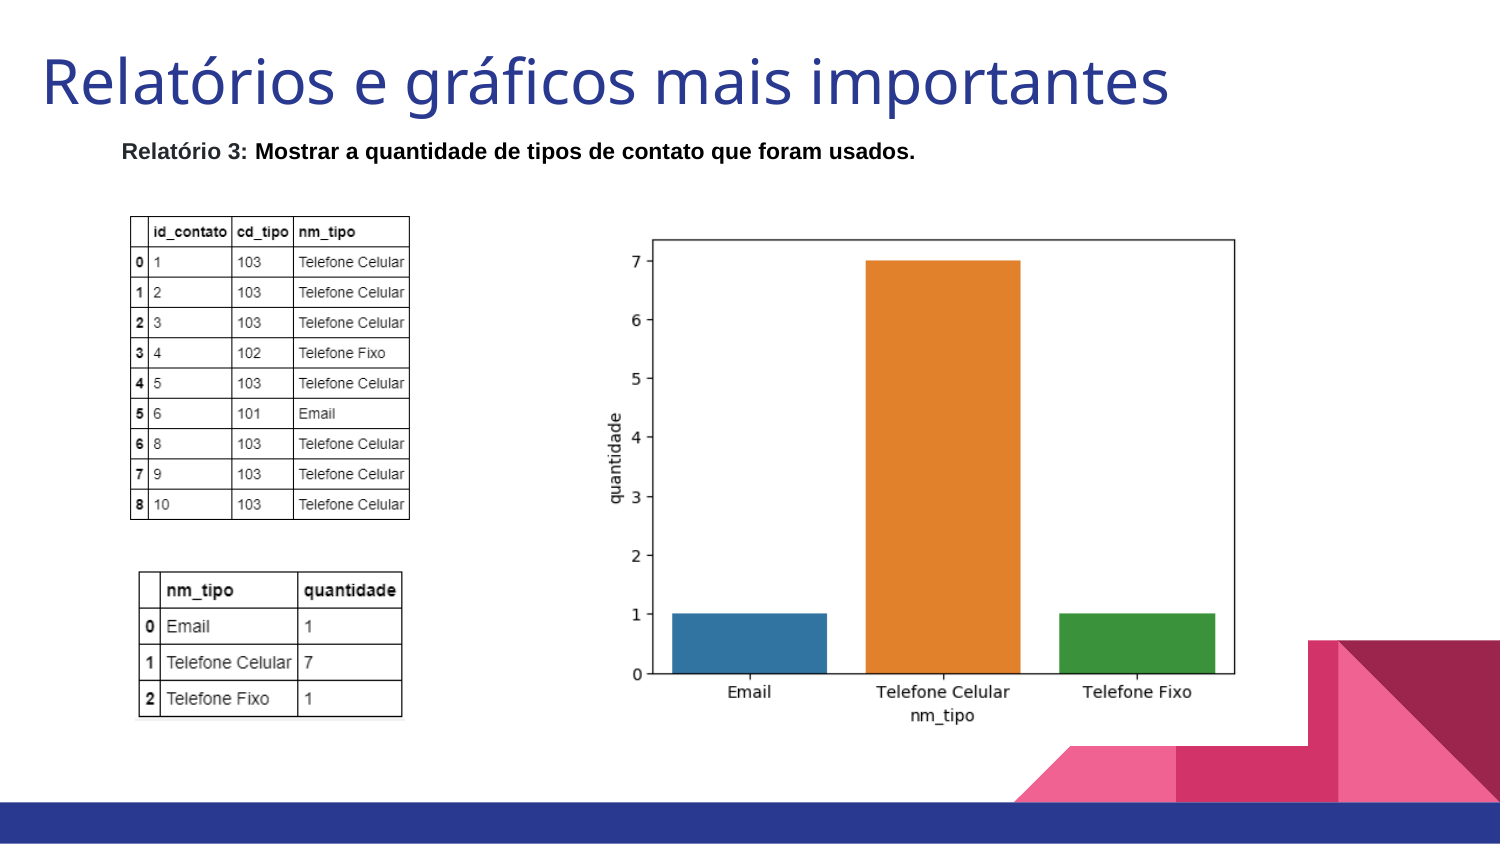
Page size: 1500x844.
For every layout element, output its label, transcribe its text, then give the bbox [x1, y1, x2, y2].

list Relatório 3: Mostrar a quantidade de tipos de contato que foram usados. [31, 117, 1430, 198]
title Relatórios e gráficos mais importantes [26, 27, 1425, 127]
picture [127, 215, 412, 520]
picture [555, 223, 1308, 747]
picture [135, 569, 405, 721]
